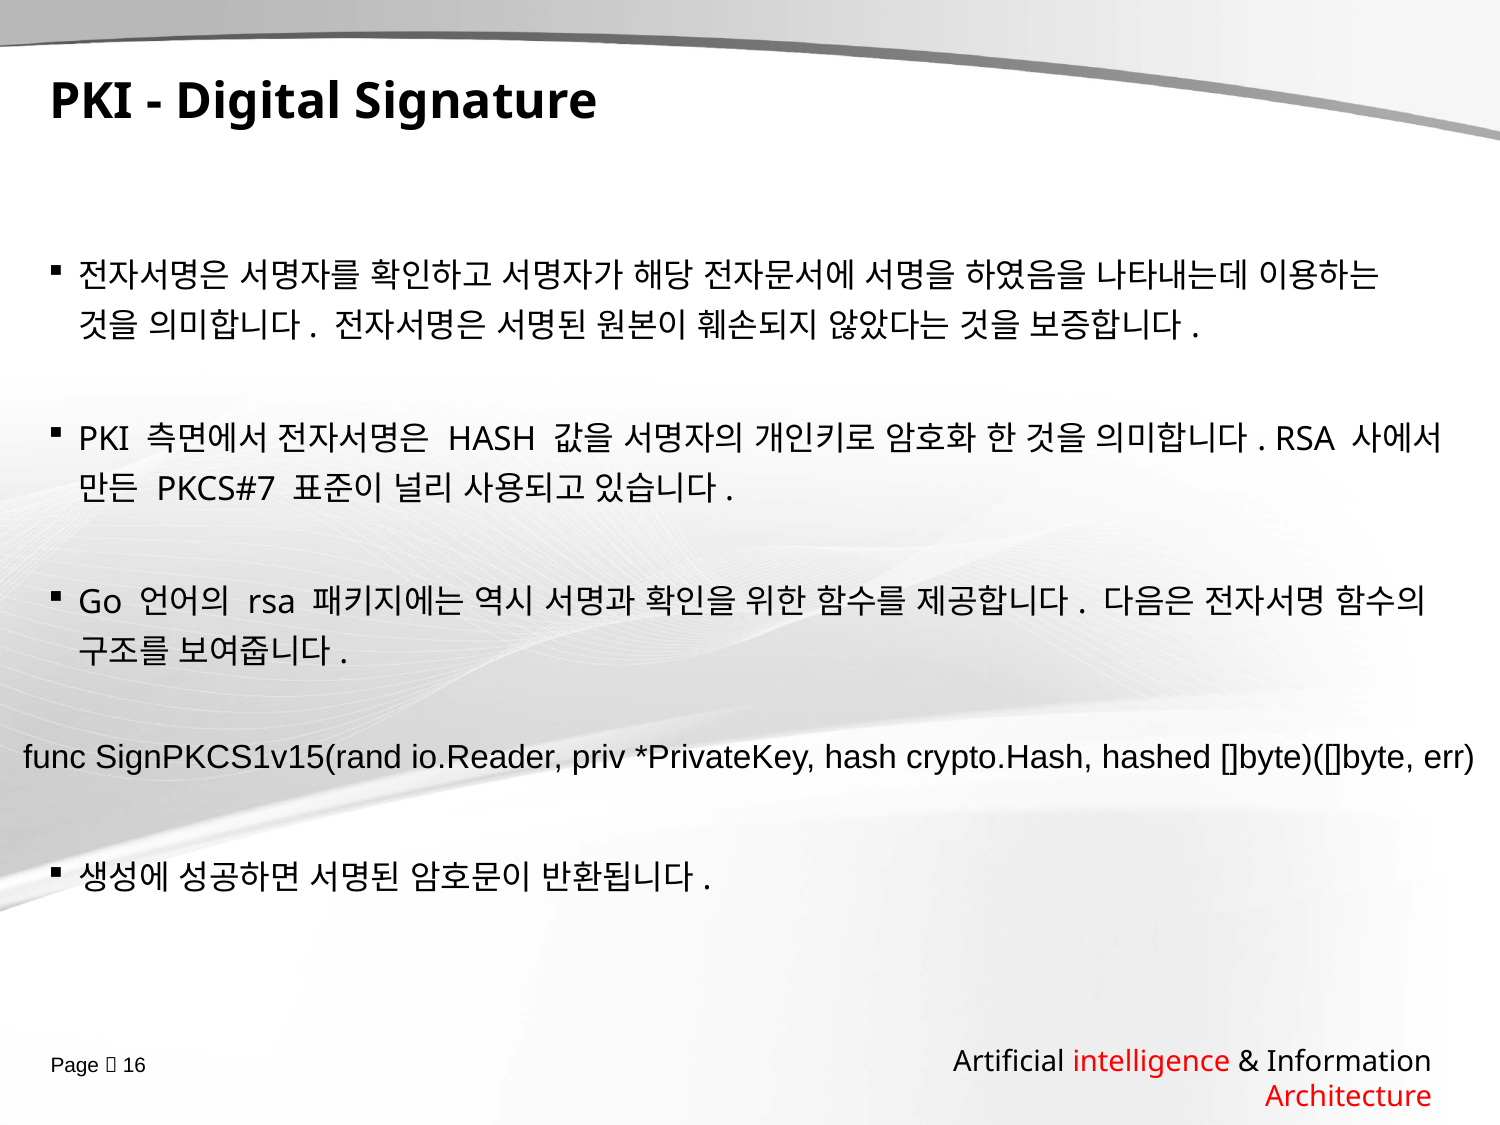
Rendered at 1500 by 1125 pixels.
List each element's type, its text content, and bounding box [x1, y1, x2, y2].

title PKI - Digital Signature [48, 67, 1448, 174]
list 전자서명은 서명자를 확인하고 서명자가 해당 전자문서에 서명을 하였음을 나타내는데 이용하는 것을 의미합니다. 전자서명은 서명된 원본이 훼손되지 않았다는 것을 보증합니다. PKI 측면에서 전자서명은 HASH 값을 서명자의 개인키로 암호화 한 것을 의미합니다. RSA 사에서 만든 PKCS#7 표준이 널리 사용되고 있습니다. Go 언어의 rsa 패키지에는 역시 서명과 확인을 위한 함수를 제공합니다. 다음은 전자서명 함수의 구조를 보여줍니다. 생성에 성공하면 서명된 암호문이 반환됩니다. [48, 783, 1448, 952]
list 전자서명은 서명자를 확인하고 서명자가 해당 전자문서에 서명을 하였음을 나타내는데 이용하는 것을 의미합니다. 전자서명은 서명된 원본이 훼손되지 않았다는 것을 보증합니다. PKI 측면에서 전자서명은 HASH 값을 서명자의 개인키로 암호화 한 것을 의미합니다. RSA 사에서 만든 PKCS#7 표준이 널리 사용되고 있습니다. Go 언어의 rsa 패키지에는 역시 서명과 확인을 위한 함수를 제공합니다. 다음은 전자서명 함수의 구조를 보여줍니다. 생성에 성공하면 서명된 암호문이 반환됩니다. [48, 243, 1448, 727]
text_box func SignPKCS1v15(rand io.Reader, priv *PrivateKey, hash crypto.Hash, hashed []byte)([]byte, err) [8, 727, 1493, 783]
picture [0, 0, 1500, 1125]
